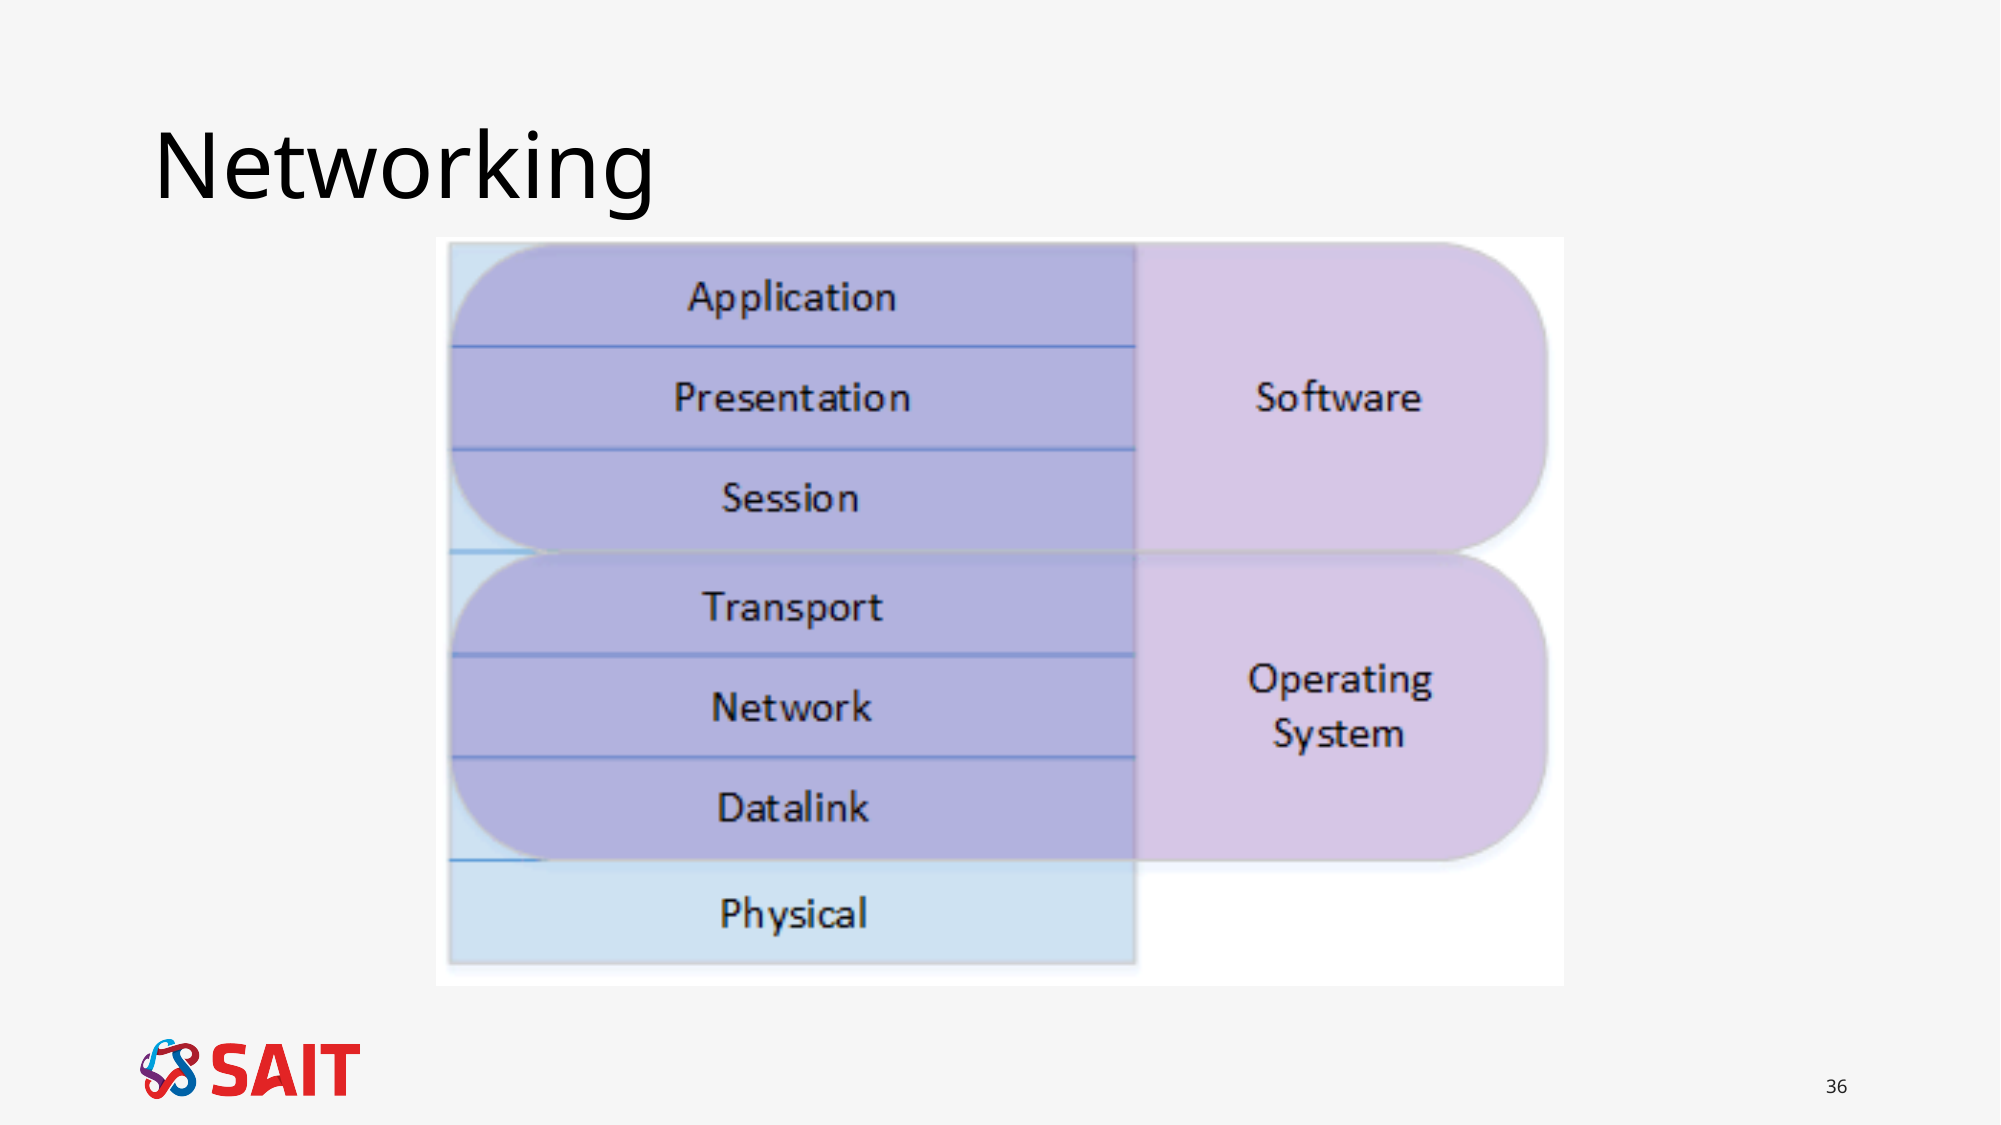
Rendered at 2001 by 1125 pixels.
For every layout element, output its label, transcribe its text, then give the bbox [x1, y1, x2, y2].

picture [114, 1013, 386, 1125]
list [436, 237, 1564, 987]
slide_number 36 [1718, 1048, 1863, 1109]
title Networking [137, 59, 1863, 278]
